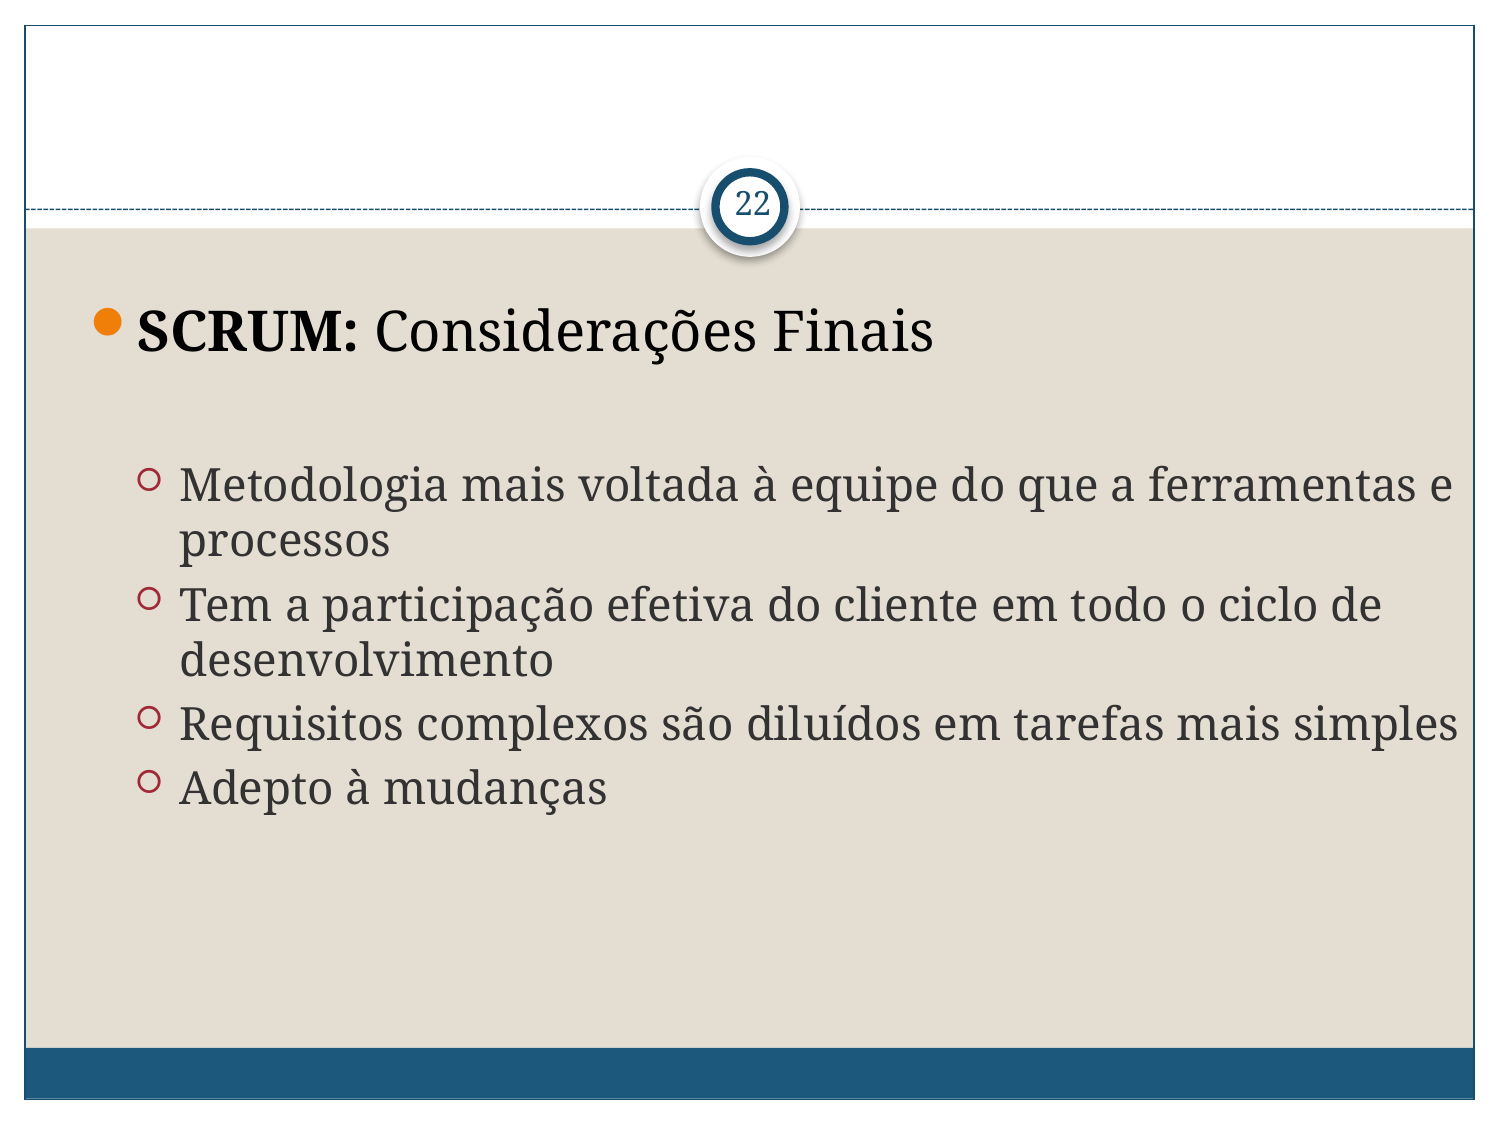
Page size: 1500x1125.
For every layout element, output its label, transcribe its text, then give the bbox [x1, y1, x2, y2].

list SCRUM: Considerações Finais Metodologia mais voltada à equipe do que a ferramentas e processos Tem a participação efetiva do cliente em todo o ciclo de desenvolvimento Requisitos complexos são diluídos em tarefas mais simples Adepto à mudanças [75, 287, 1500, 1088]
slide_number 22 [715, 168, 791, 241]
